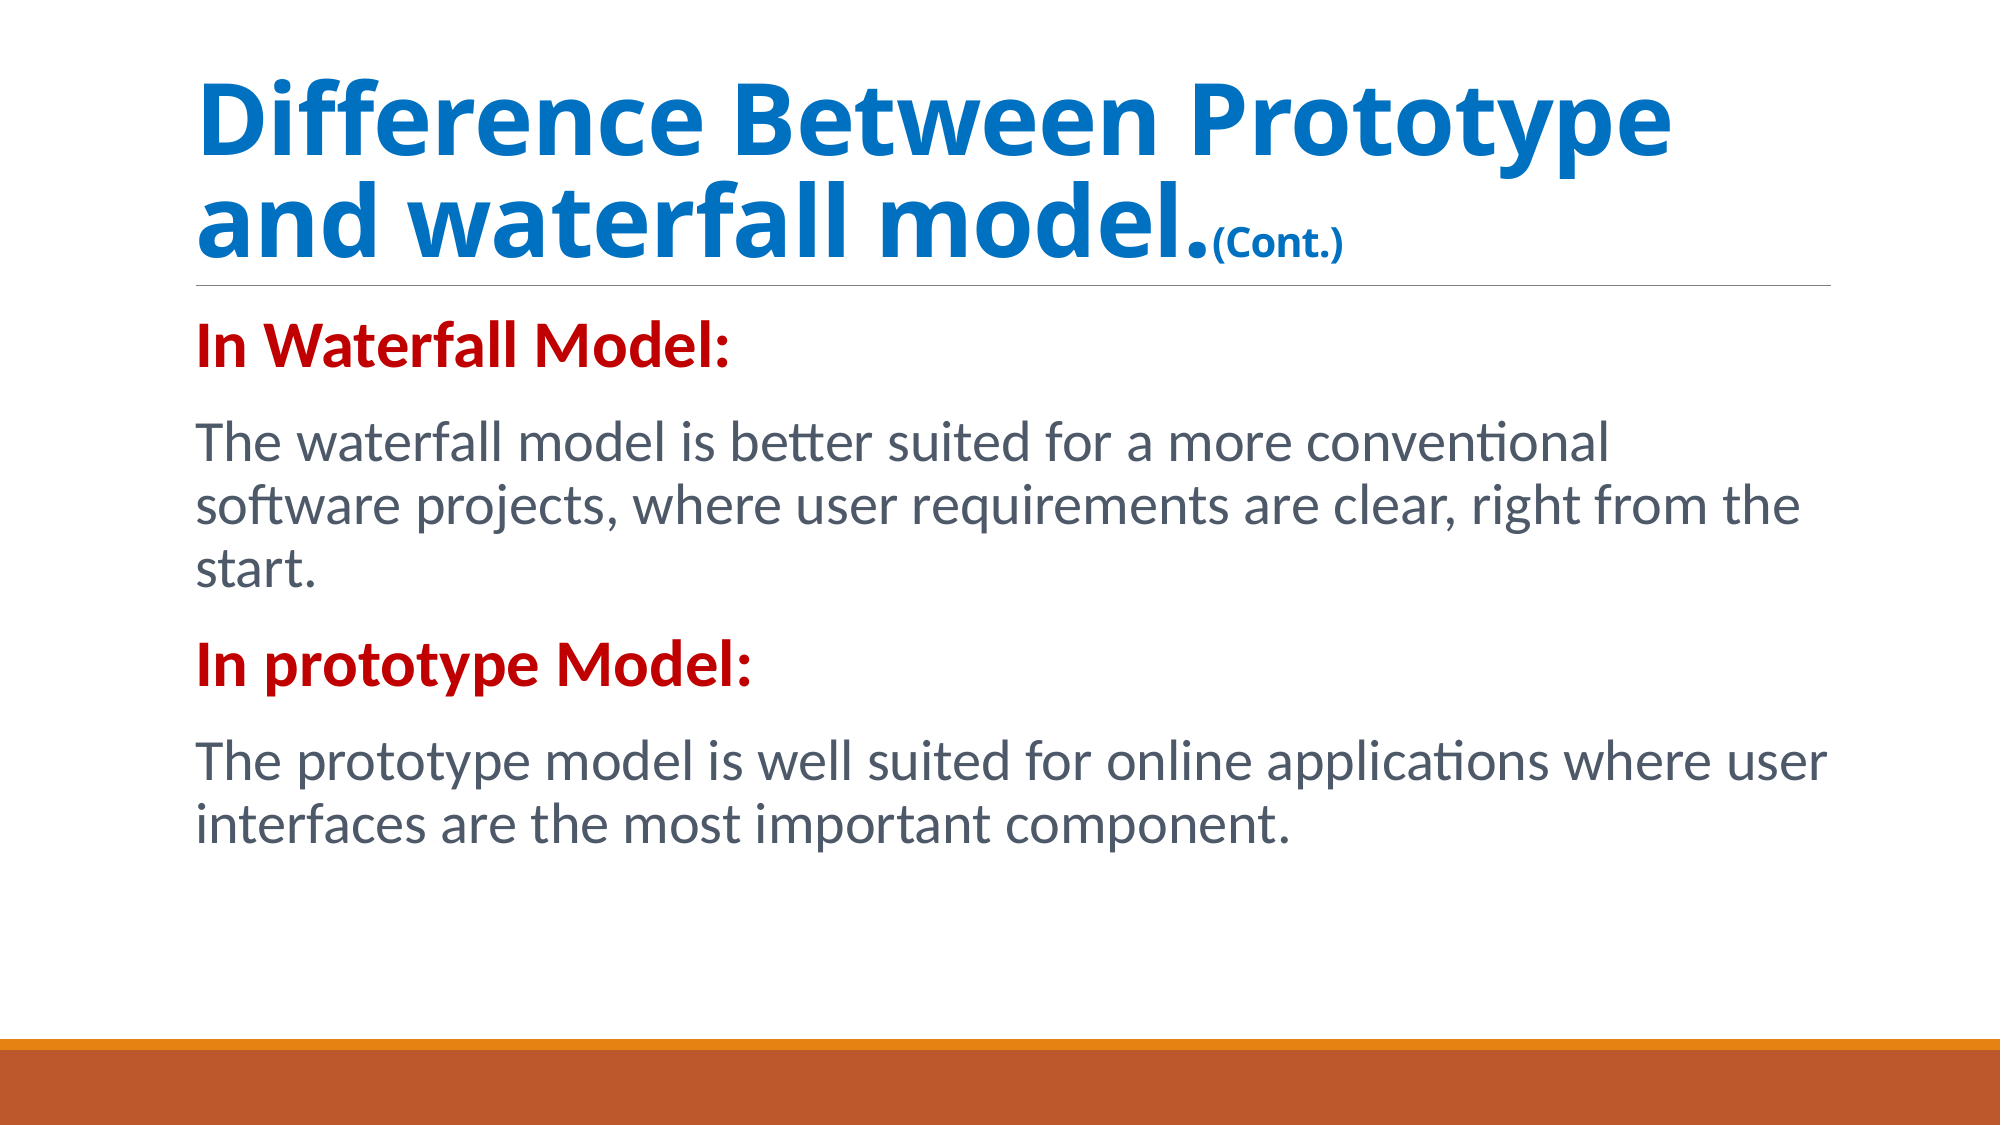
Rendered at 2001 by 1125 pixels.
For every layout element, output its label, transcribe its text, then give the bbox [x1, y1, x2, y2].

title Difference Between Prototype and waterfall model.(Cont.) [180, 47, 1830, 285]
list In Waterfall Model: The waterfall model is better suited for a more conventional software projects, where user requirements are clear, right from the start. In prototype Model: The prototype model is well suited for online applications where user interfaces are the most important component. [180, 302, 1830, 963]
